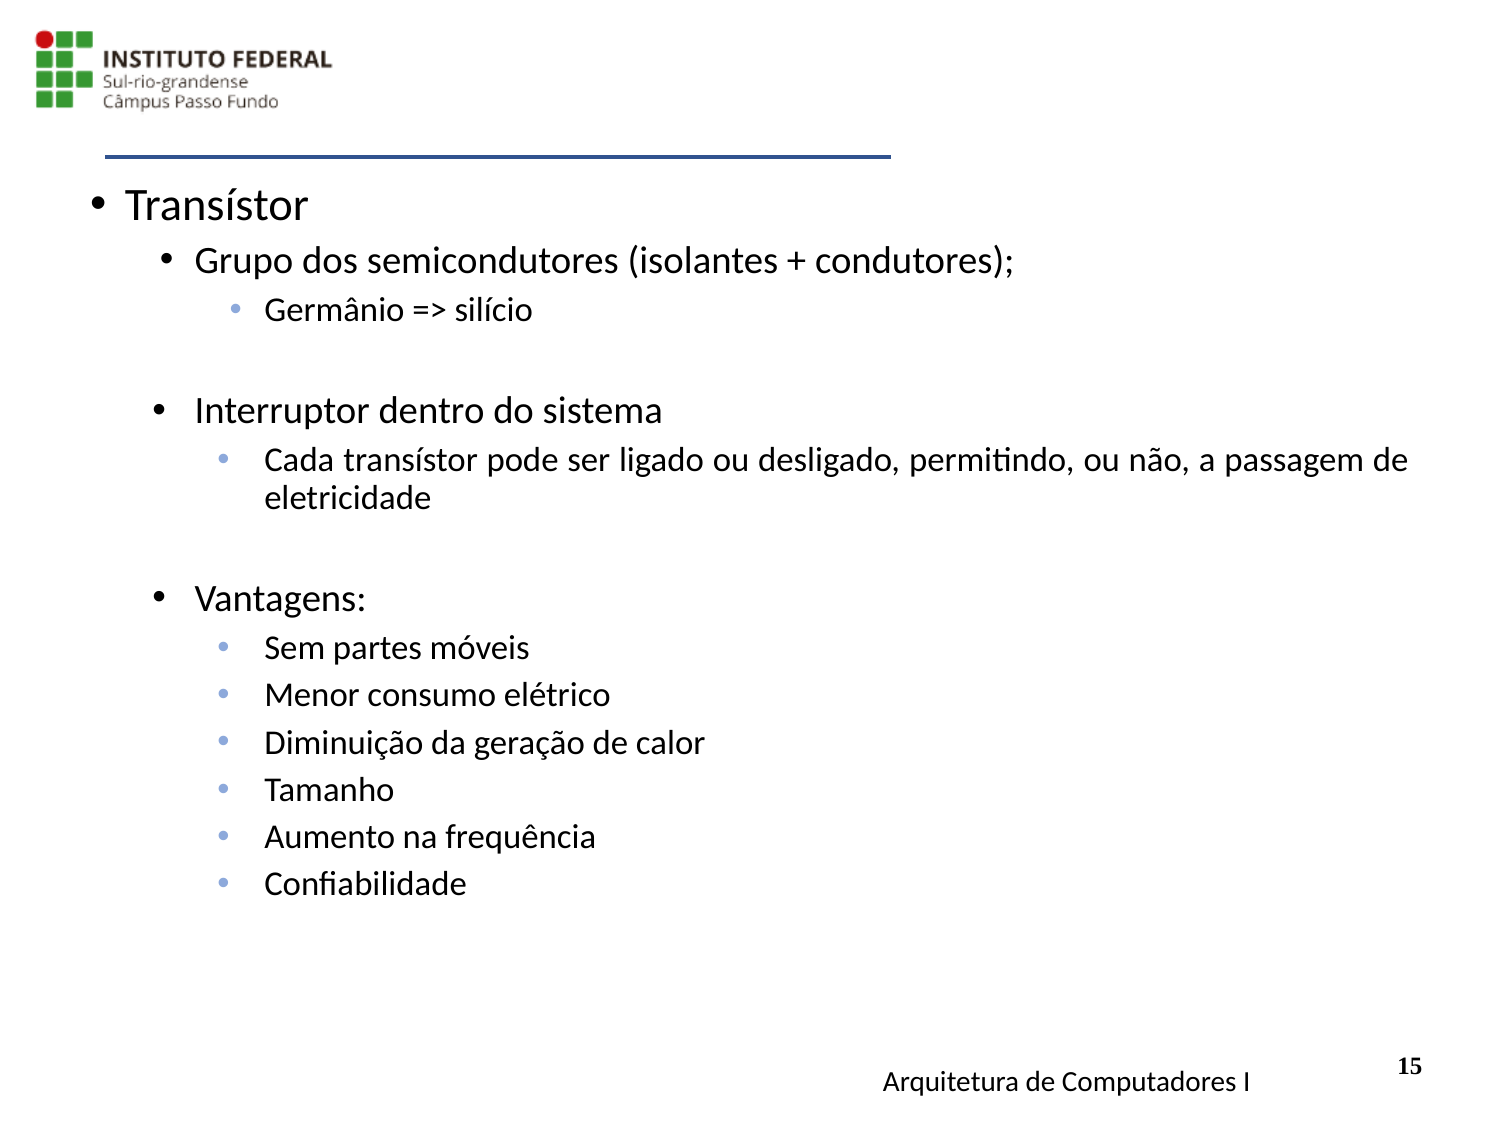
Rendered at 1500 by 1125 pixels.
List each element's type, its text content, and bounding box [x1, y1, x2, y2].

text_box 15 [1049, 1012, 1438, 1088]
list Transístor Grupo dos semicondutores (isolantes + condutores); Germânio => silício Interruptor dentro do sistema Cada transístor pode ser ligado ou desligado, permitindo, ou não, a passagem de eletricidade Vantagens: Sem partes móveis Menor consumo elétrico Diminuição da geração de calor Tamanho Aumento na frequência Confiabilidade [75, 172, 1425, 916]
text_box Arquitetura de Computadores I [733, 1054, 1400, 1125]
picture [21, 23, 340, 126]
